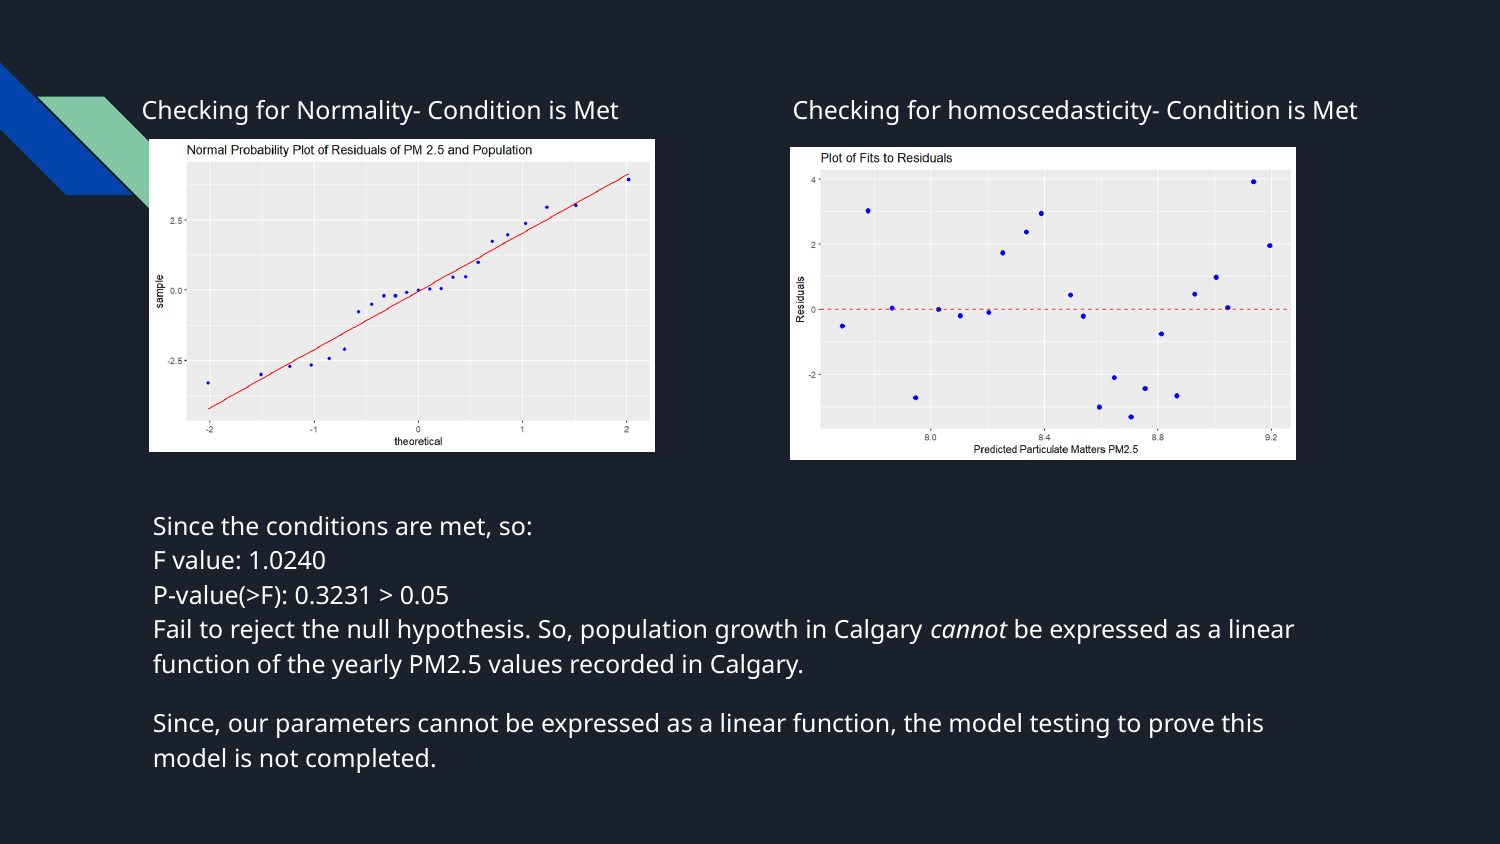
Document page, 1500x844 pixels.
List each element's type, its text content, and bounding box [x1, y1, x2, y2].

text_box Checking for homoscedasticity- Condition is Met [777, 79, 1454, 140]
picture [149, 139, 656, 452]
text_box Checking for Normality- Condition is Met [126, 79, 738, 140]
text_box Since the conditions are met, so: F value: 1.0240 P-value(>F): 0.3231 > 0.05 Fail to reject the null hypothesis. So, population growth in Calgary cannot be expressed as a linear function of the yearly PM2.5 values recorded in Calgary. Since, our parameters cannot be expressed as a linear function, the model testing to prove this model is not completed. [137, 490, 1362, 787]
picture [790, 147, 1296, 460]
